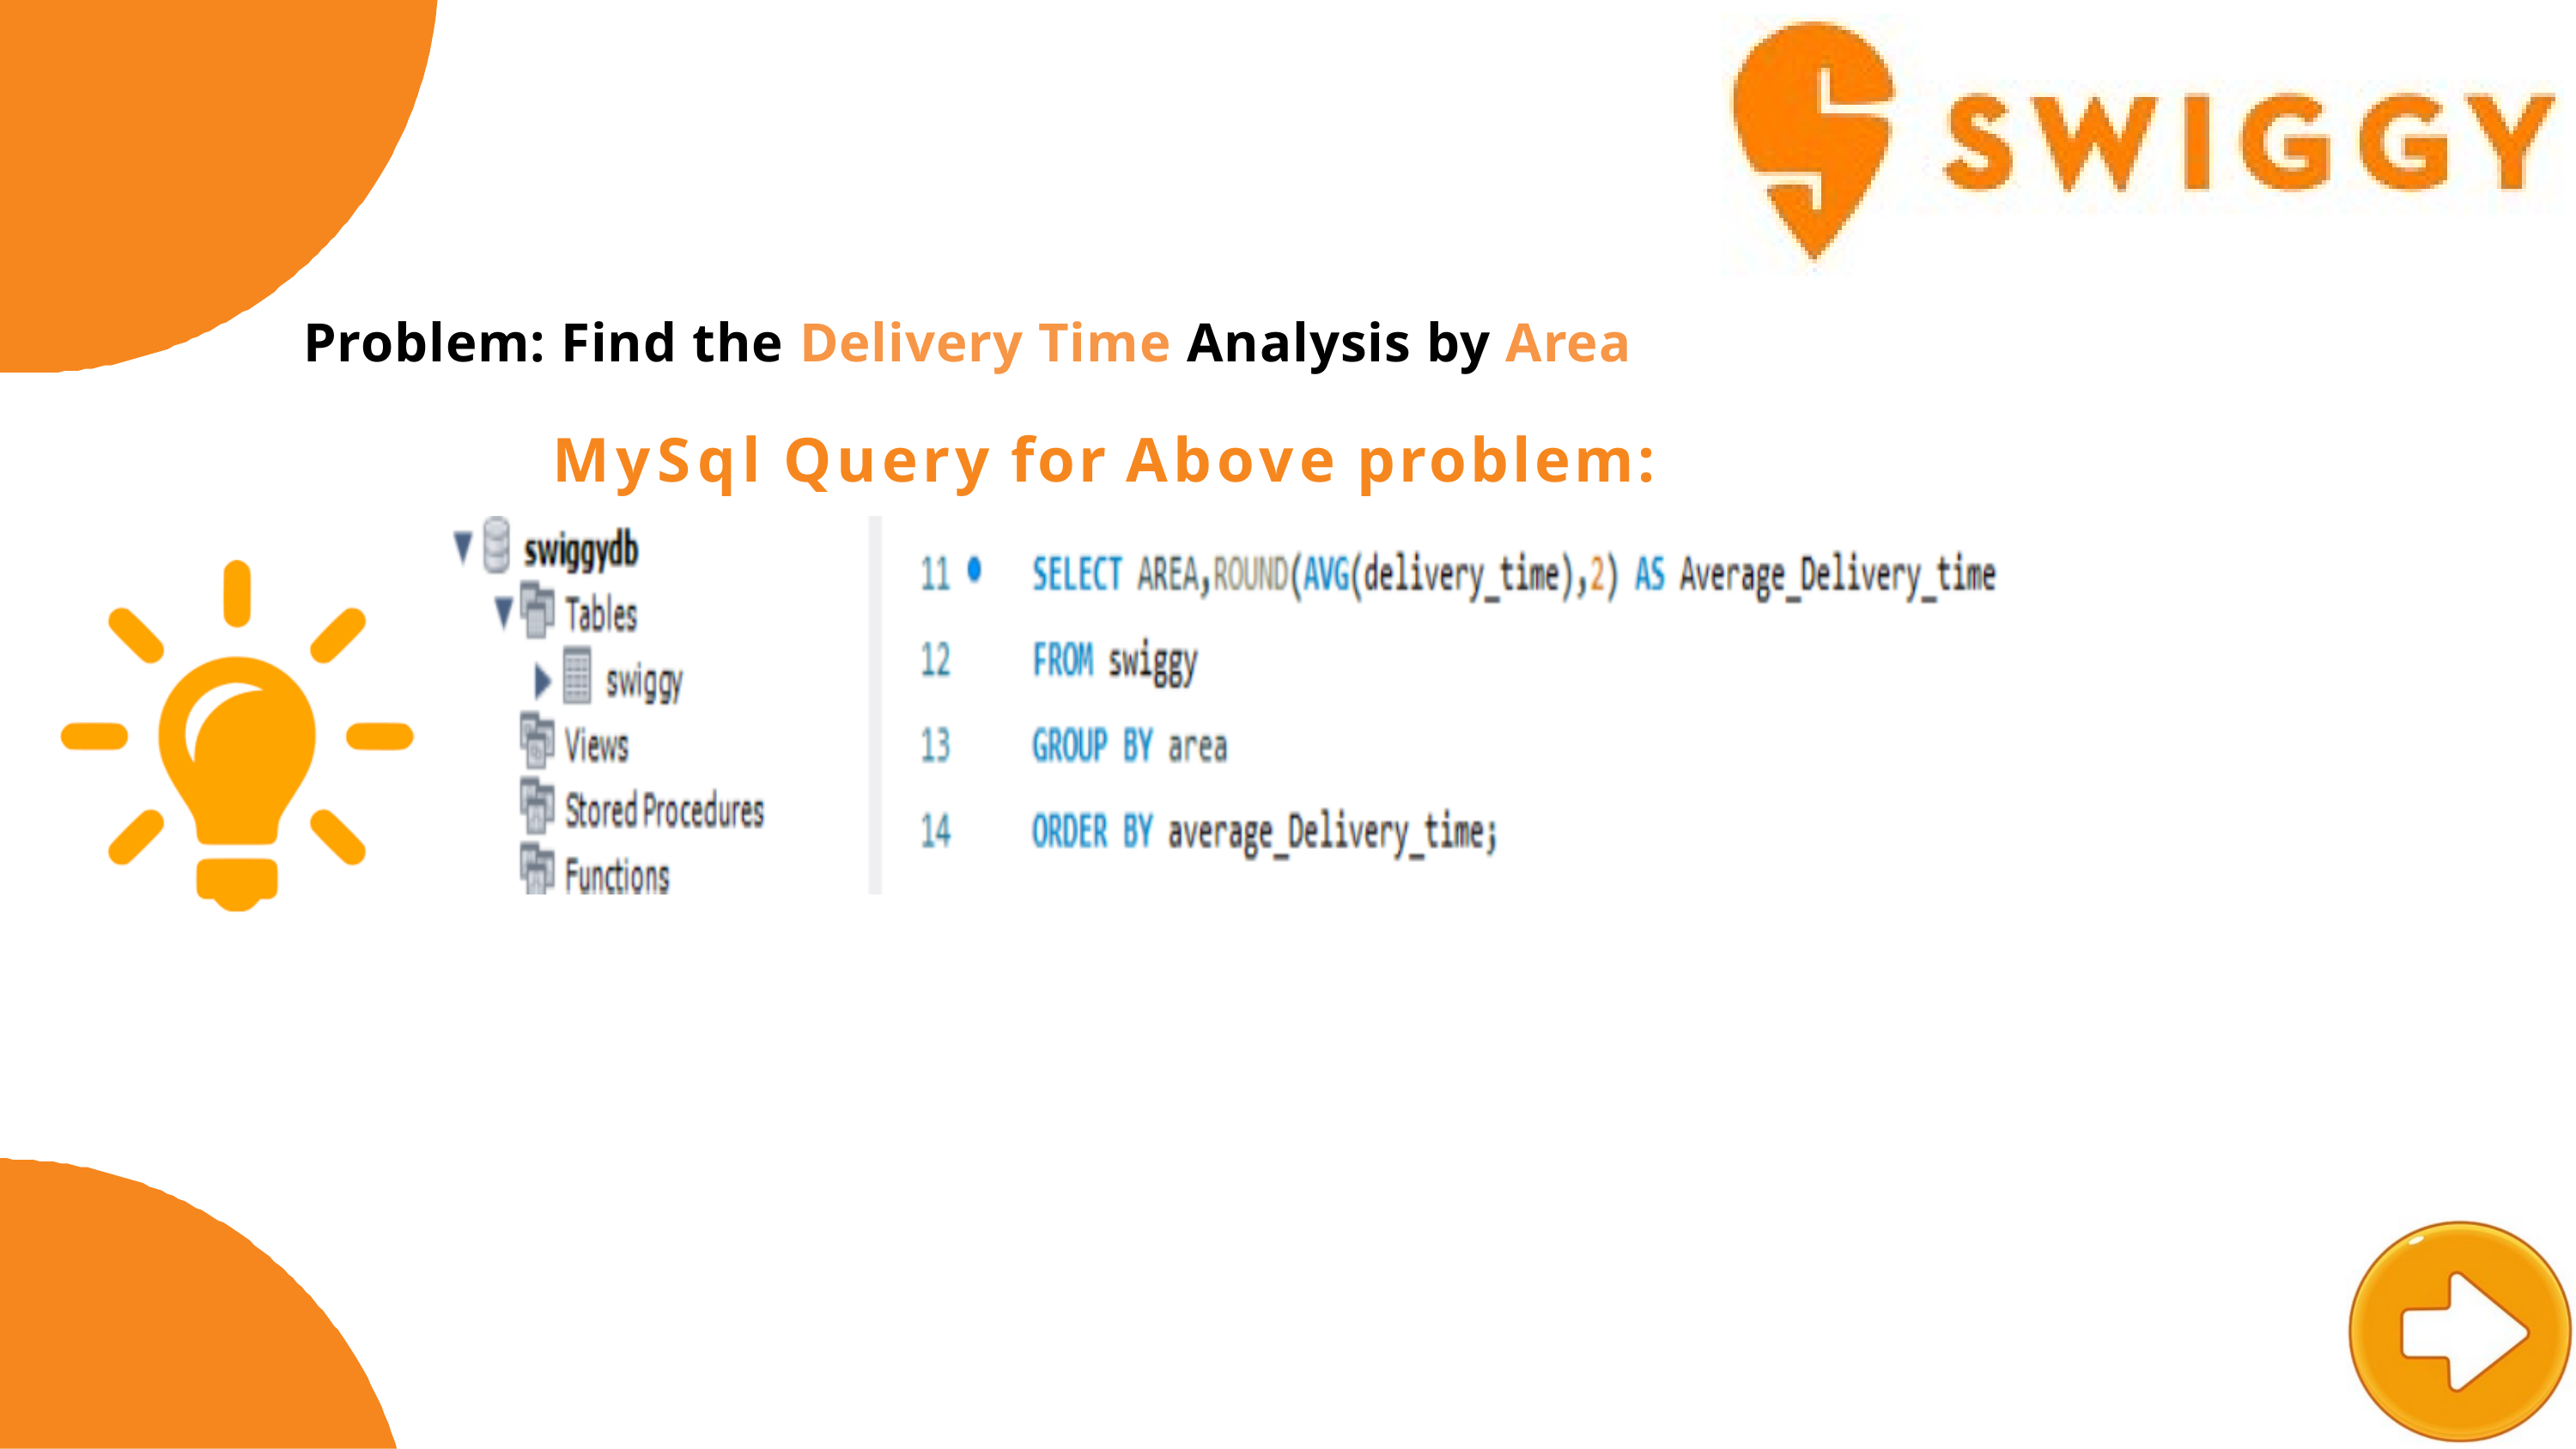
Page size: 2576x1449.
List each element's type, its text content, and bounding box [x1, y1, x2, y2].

picture [441, 515, 2040, 894]
picture [1721, 14, 2564, 276]
text_box [0, 0, 438, 373]
text_box [0, 1158, 398, 1449]
picture [2346, 1217, 2575, 1446]
text_box Problem: Find the Delivery Time Analysis by Area MySql Query for Above problem: [301, 254, 2505, 500]
picture [59, 558, 415, 913]
